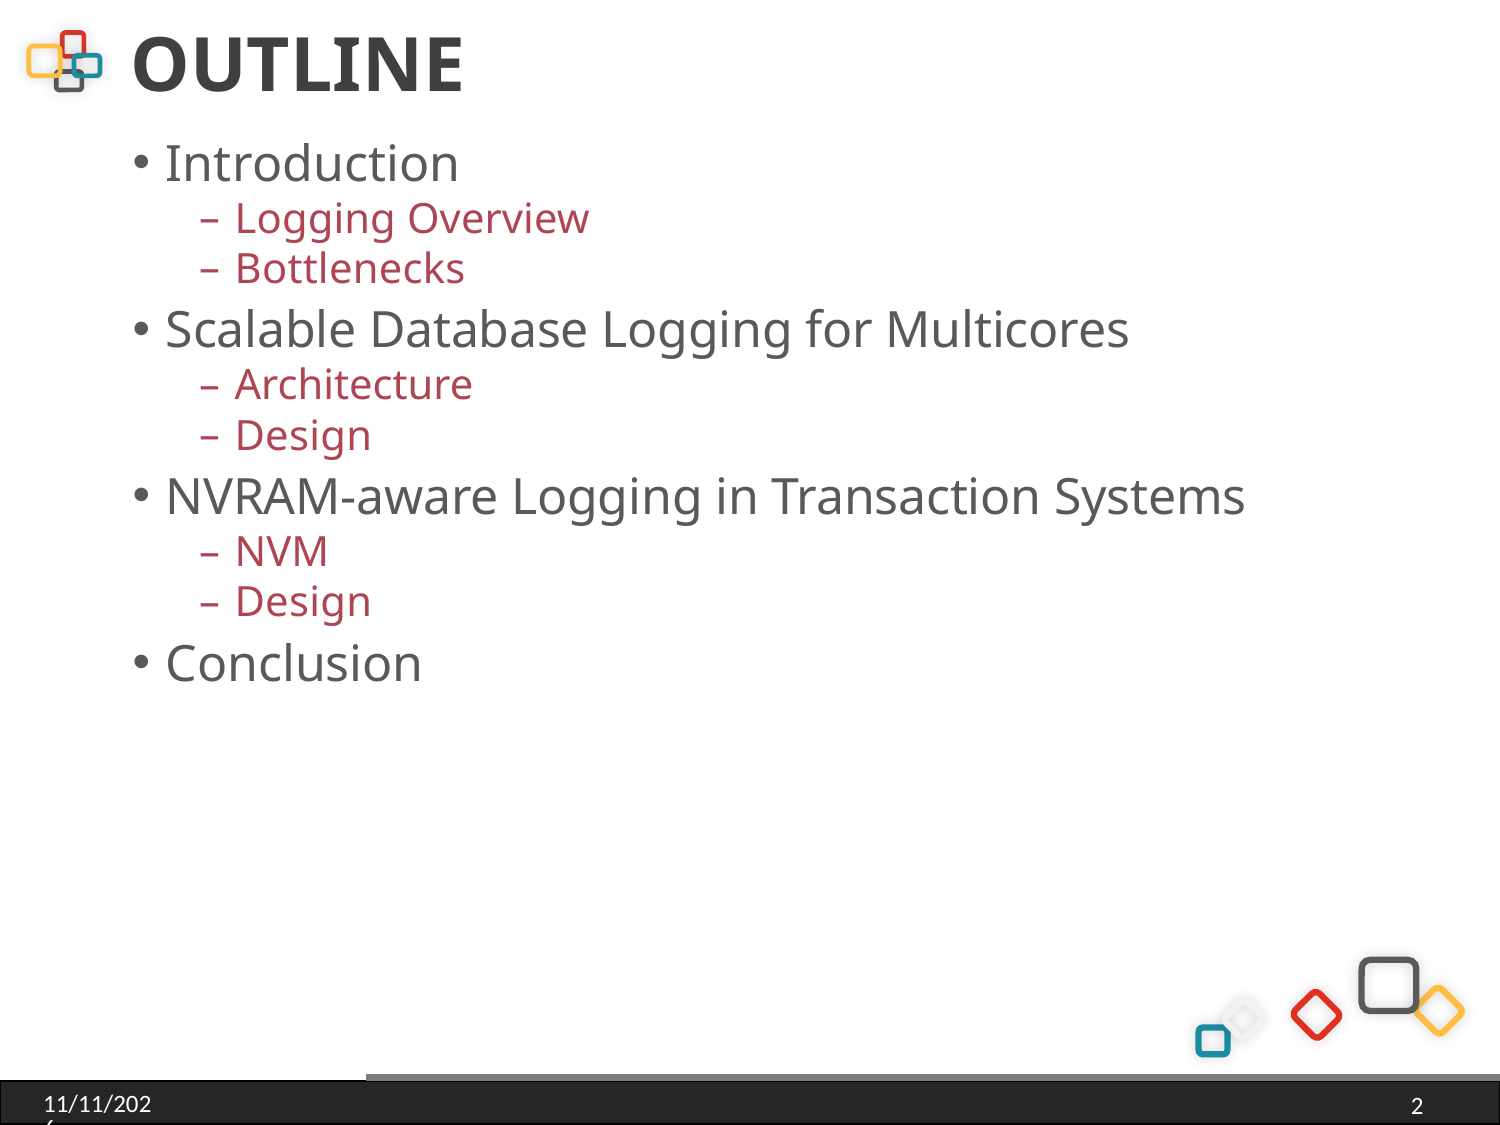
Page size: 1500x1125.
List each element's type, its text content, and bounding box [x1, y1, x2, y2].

title OUTLINE [115, 10, 1386, 124]
slide_number 2 [1280, 1085, 1439, 1124]
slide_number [28, 1085, 180, 1121]
text_box Introduction Logging Overview Bottlenecks Scalable Database Logging for Multicores Architecture Design NVRAM-aware Logging in Transaction Systems NVM Design Conclusion [115, 123, 1281, 699]
